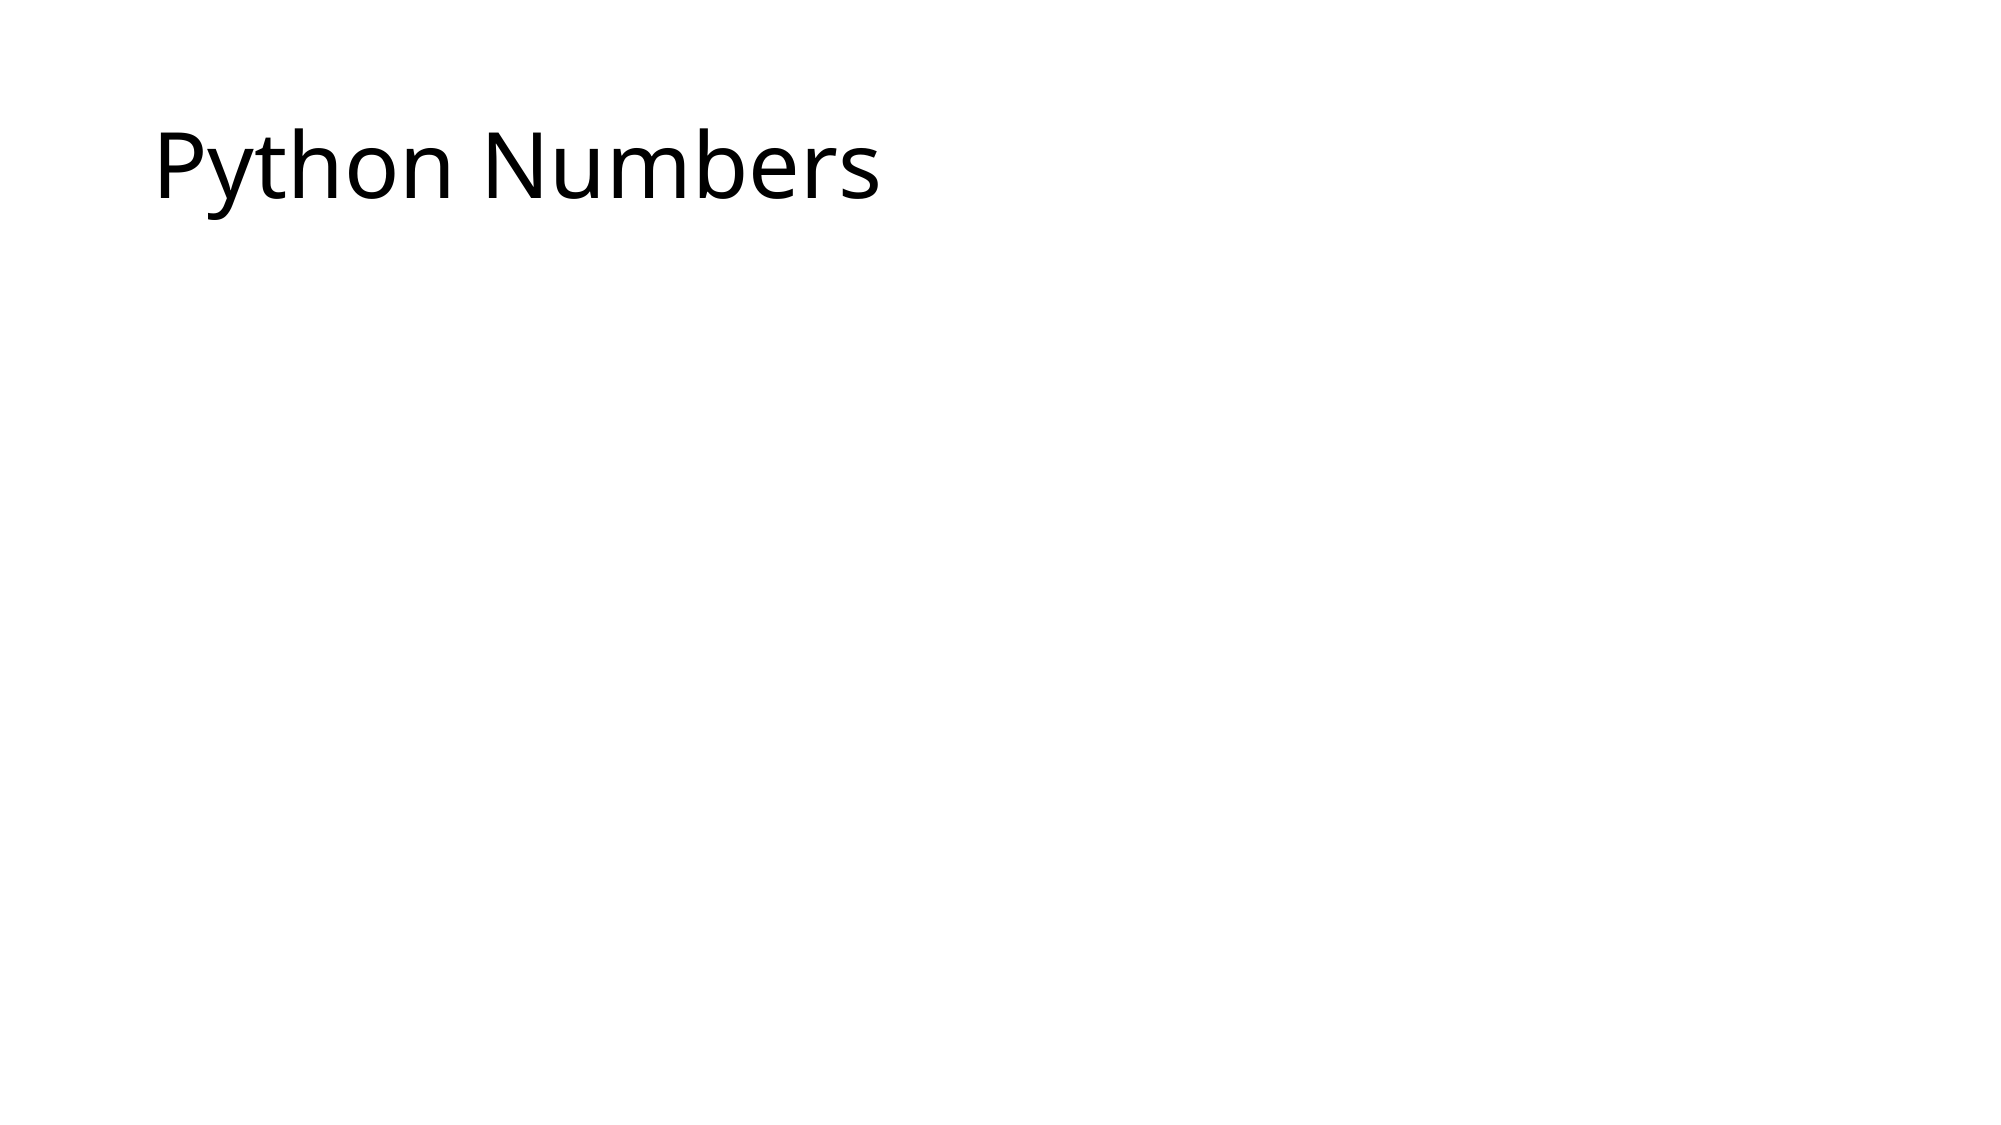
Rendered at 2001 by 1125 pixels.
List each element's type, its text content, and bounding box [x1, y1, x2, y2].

title Python Numbers [137, 59, 1863, 278]
